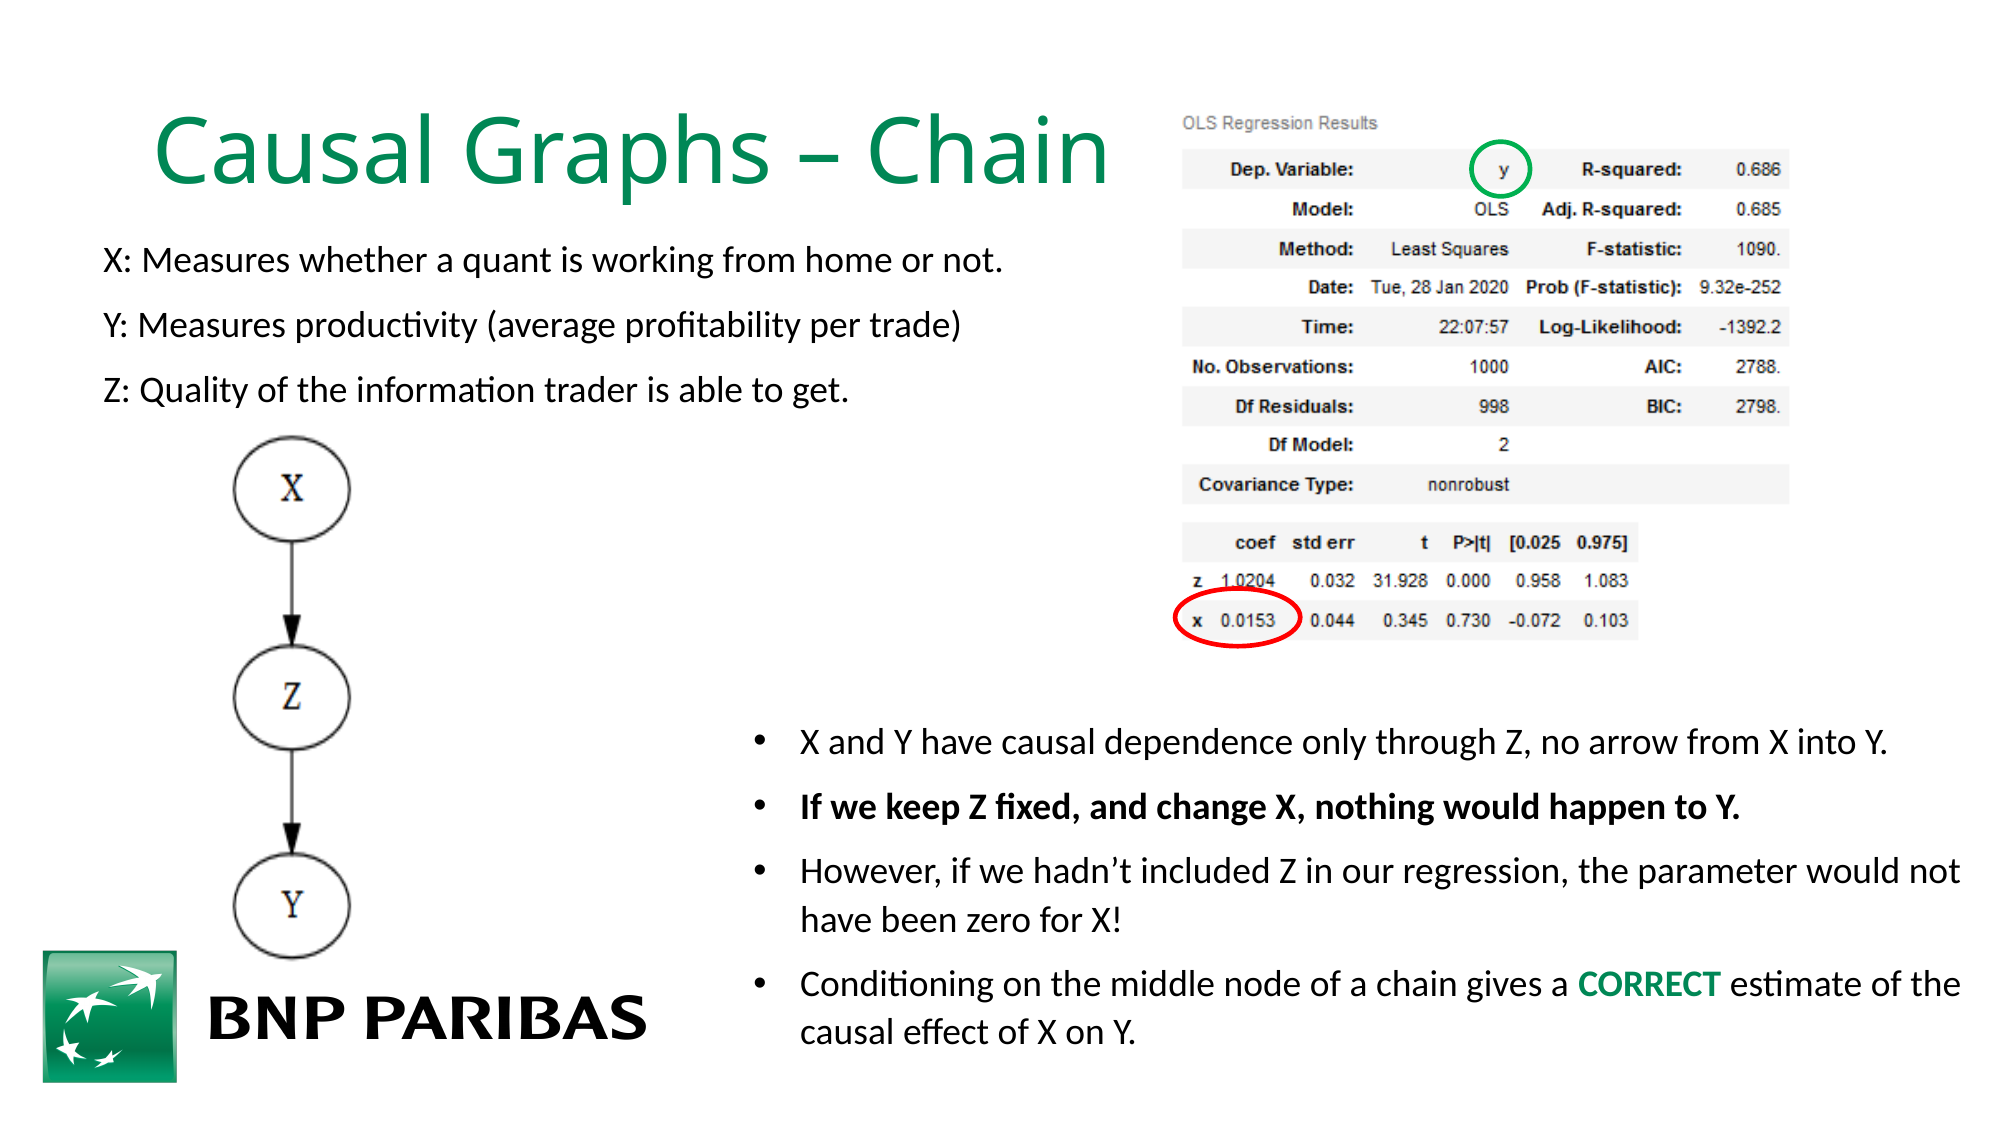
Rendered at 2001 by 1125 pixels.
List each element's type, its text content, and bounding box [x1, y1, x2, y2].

text_box X: Measures whether a quant is working from home or not. Y: Measures productivity (average profitability per trade) Z: Quality of the information trader is able to get. [88, 224, 1089, 418]
picture [39, 429, 649, 1096]
picture [1176, 107, 1826, 647]
title Causal Graphs – Chain [137, 45, 1863, 263]
text_box X and Y have causal dependence only through Z, no arrow from X into Y. If we keep Z fixed, and change X, nothing would happen to Y. However, if we hadn’t included Z in our regression, the parameter would not have been zero for X! Conditioning on the middle node of a chain gives a CORRECT estimate of the causal effect of X on Y. [738, 706, 1992, 1060]
